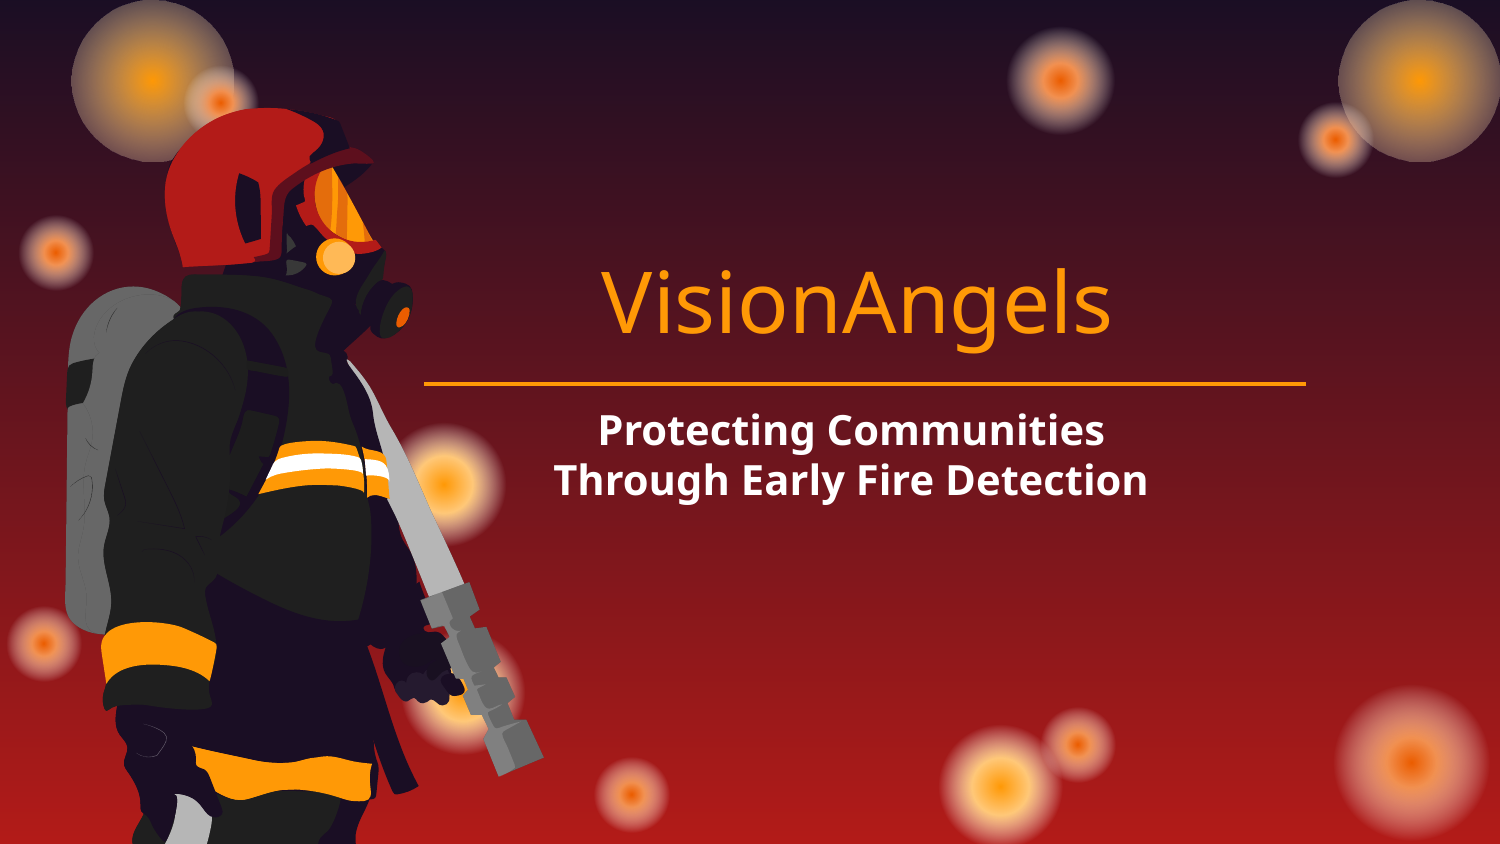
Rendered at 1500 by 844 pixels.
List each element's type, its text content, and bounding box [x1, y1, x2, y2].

subtitle Protecting Communities Through Early Fire Detection [548, 392, 1209, 520]
title VisionAngels [548, 232, 1215, 372]
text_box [60, 107, 545, 844]
